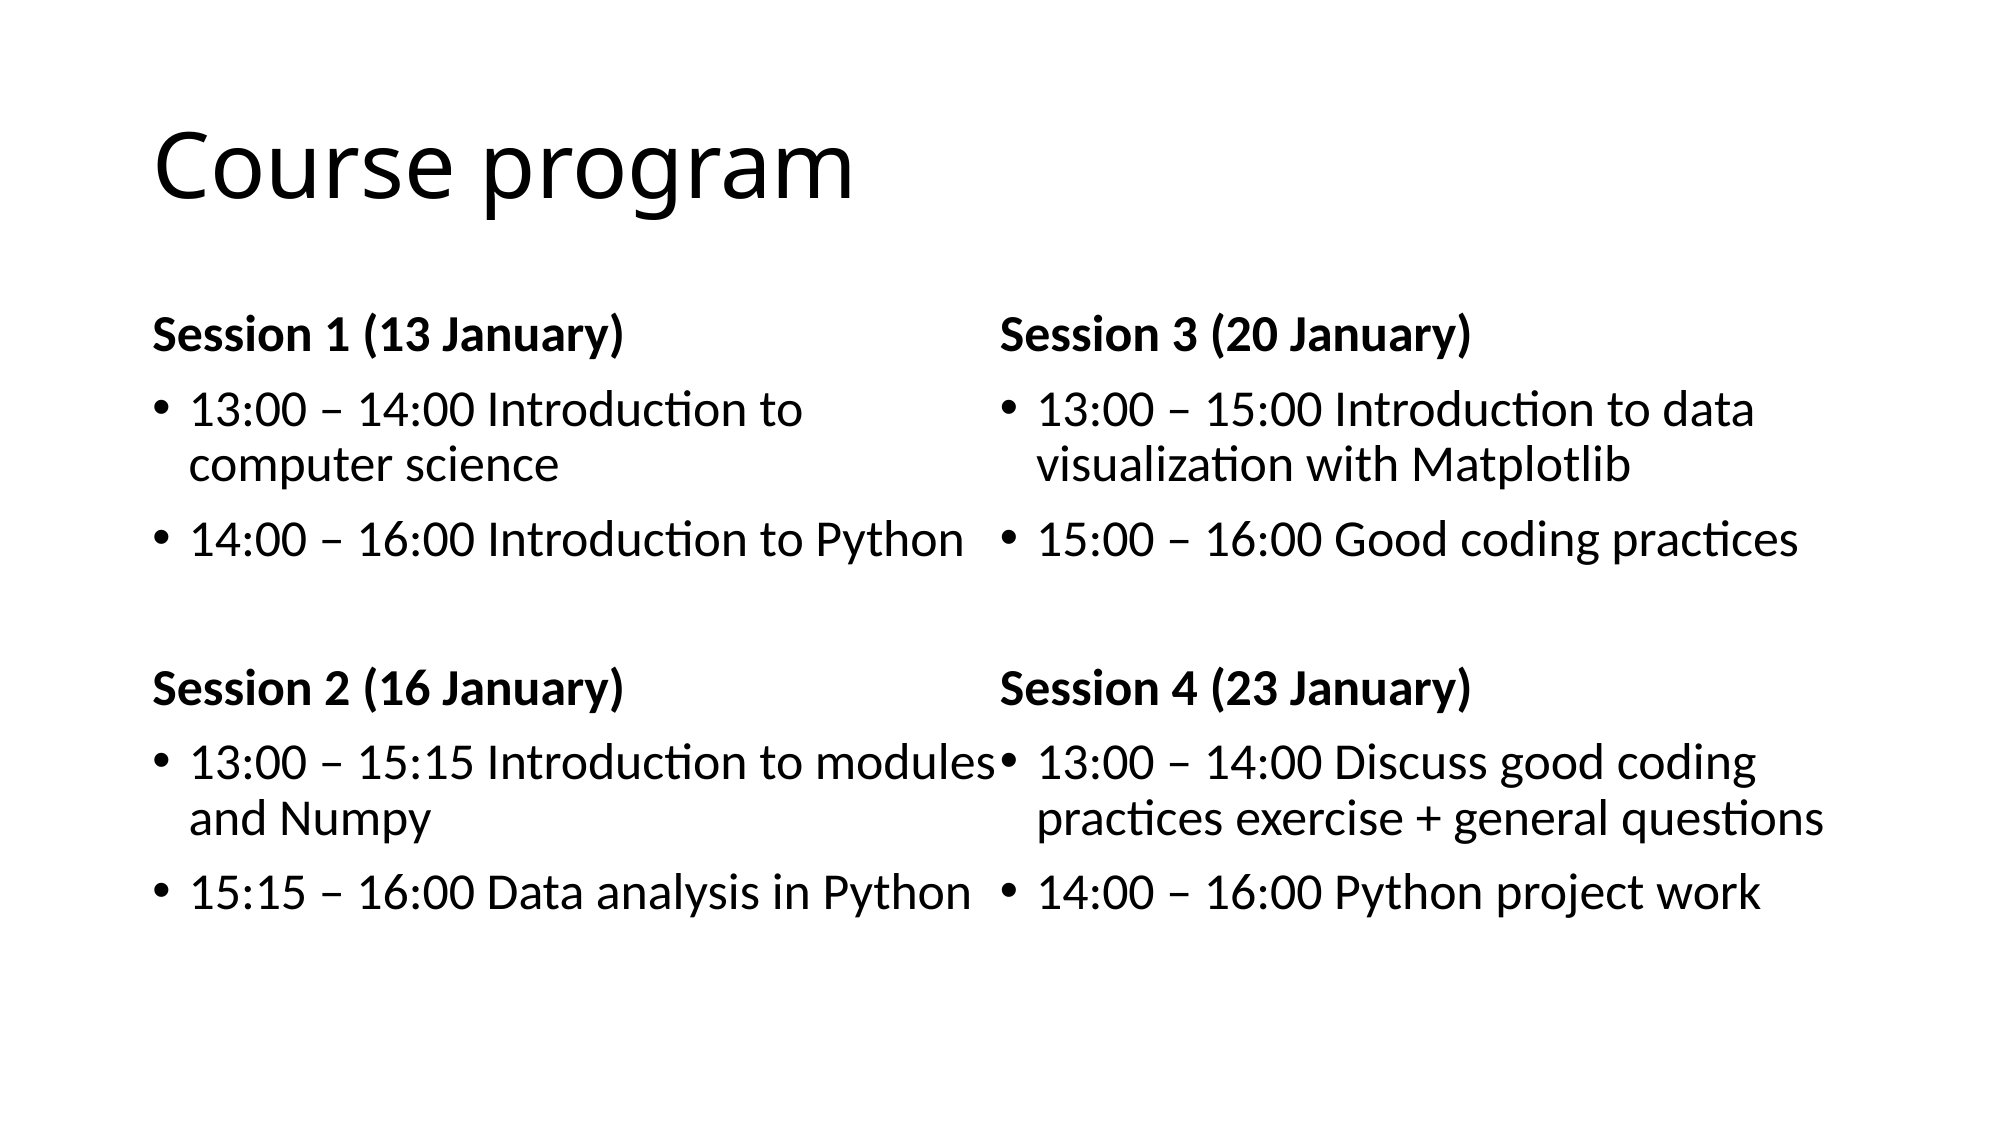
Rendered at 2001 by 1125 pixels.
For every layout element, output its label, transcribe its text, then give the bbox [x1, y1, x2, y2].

list Session 1 (13 January) 13:00 – 14:00 Introduction to computer science 14:00 – 16:00 Introduction to Python Session 2 (16 January) 13:00 – 15:15 Introduction to modules and Numpy 15:15 – 16:00 Data analysis in Python Session 3 (20 January) 13:00 – 15:00 Introduction to data visualization with Matplotlib 15:00 – 16:00 Good coding practices Session 4 (23 January) 13:00 – 14:00 Discuss good coding practices exercise + general questions 14:00 – 16:00 Python project work [137, 299, 1863, 1014]
title Course program [137, 59, 1863, 278]
